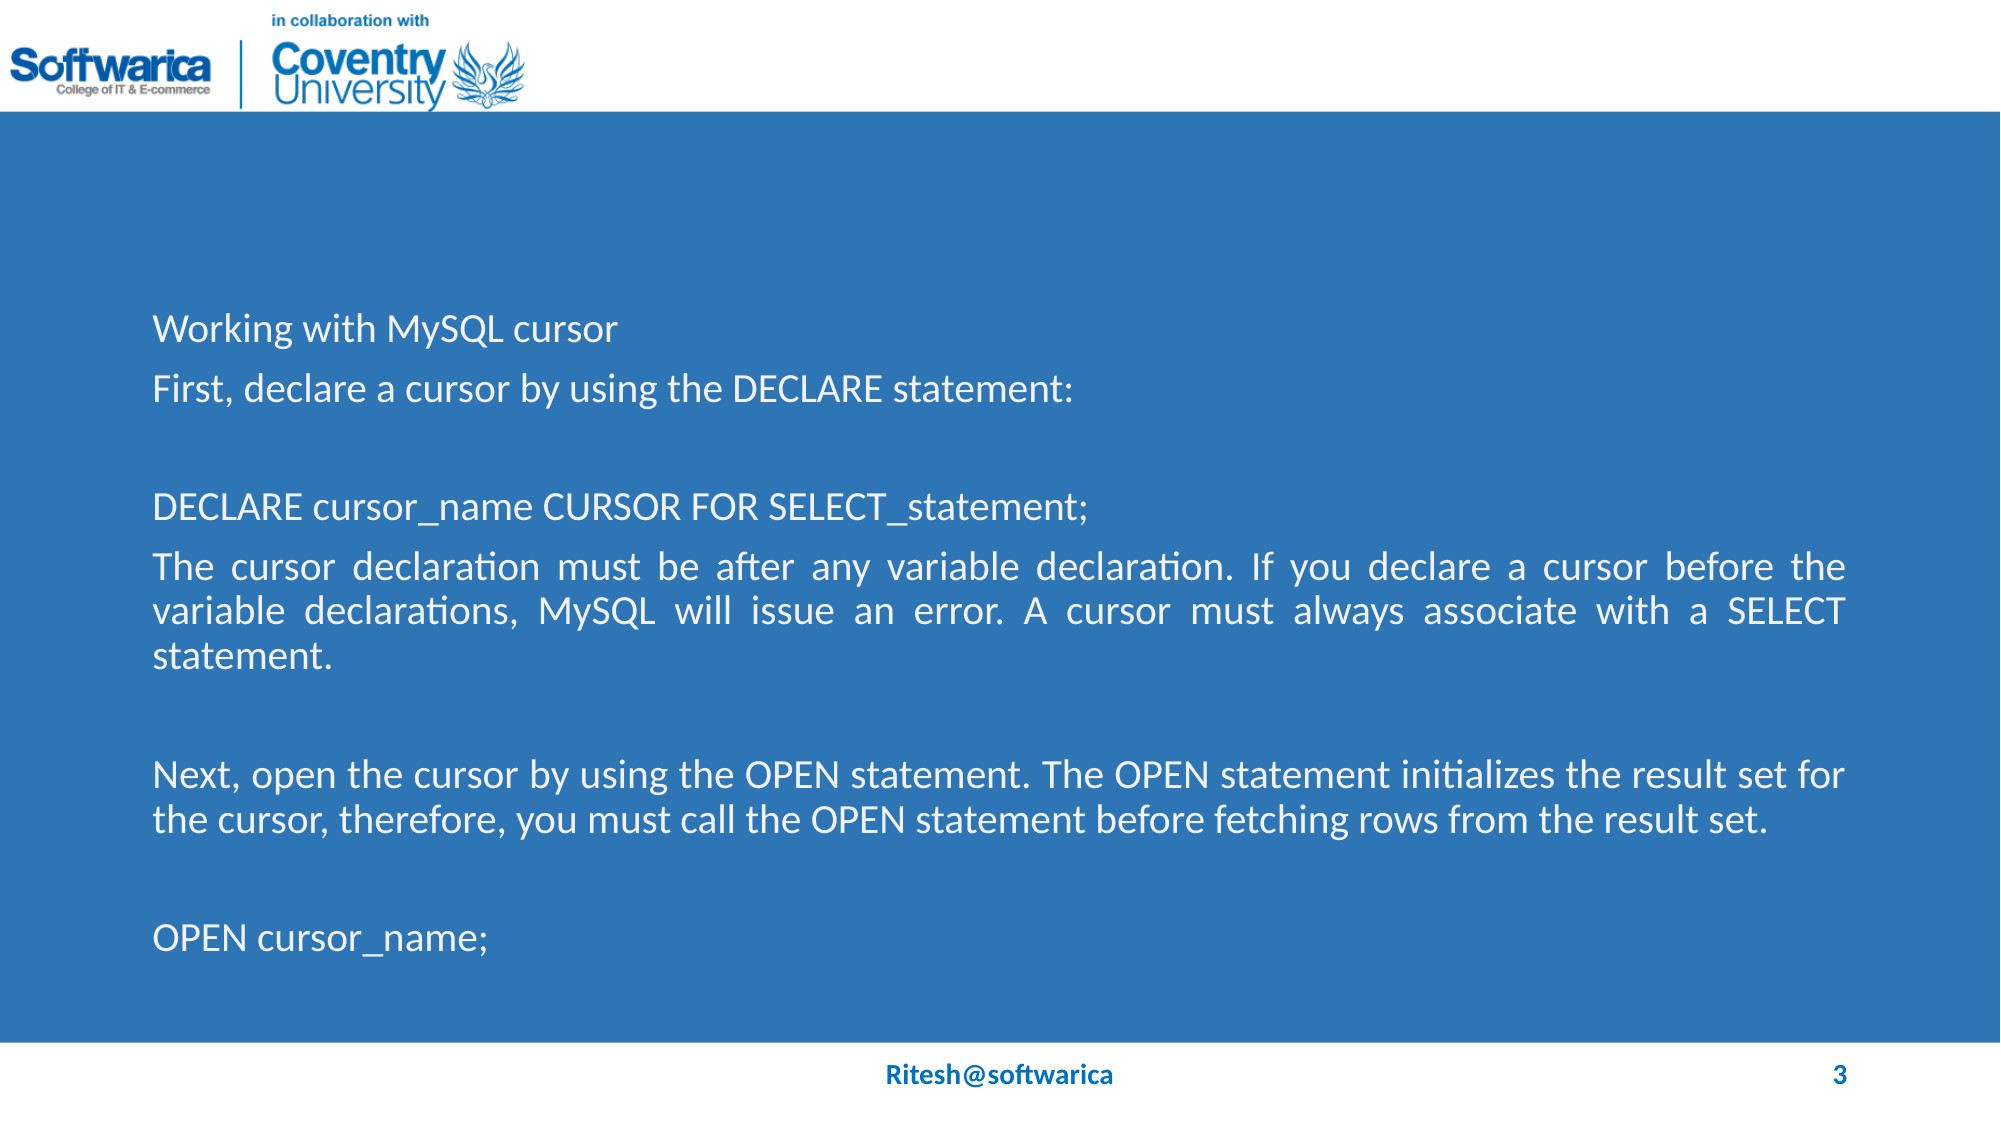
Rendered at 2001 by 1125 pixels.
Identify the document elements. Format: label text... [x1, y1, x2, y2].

slide_number 3 [1412, 1042, 1863, 1103]
picture [10, 14, 525, 112]
footer Ritesh@softwarica [662, 1042, 1338, 1103]
list Working with MySQL cursor First, declare a cursor by using the DECLARE statement: DECLARE cursor_name CURSOR FOR SELECT_statement; The cursor declaration must be after any variable declaration. If you declare a cursor before the variable declarations, MySQL will issue an error. A cursor must always associate with a SELECT statement. Next, open the cursor by using the OPEN statement. The OPEN statement initializes the result set for the cursor, therefore, you must call the OPEN statement before fetching rows from the result set. OPEN cursor_name; [137, 299, 1863, 1014]
